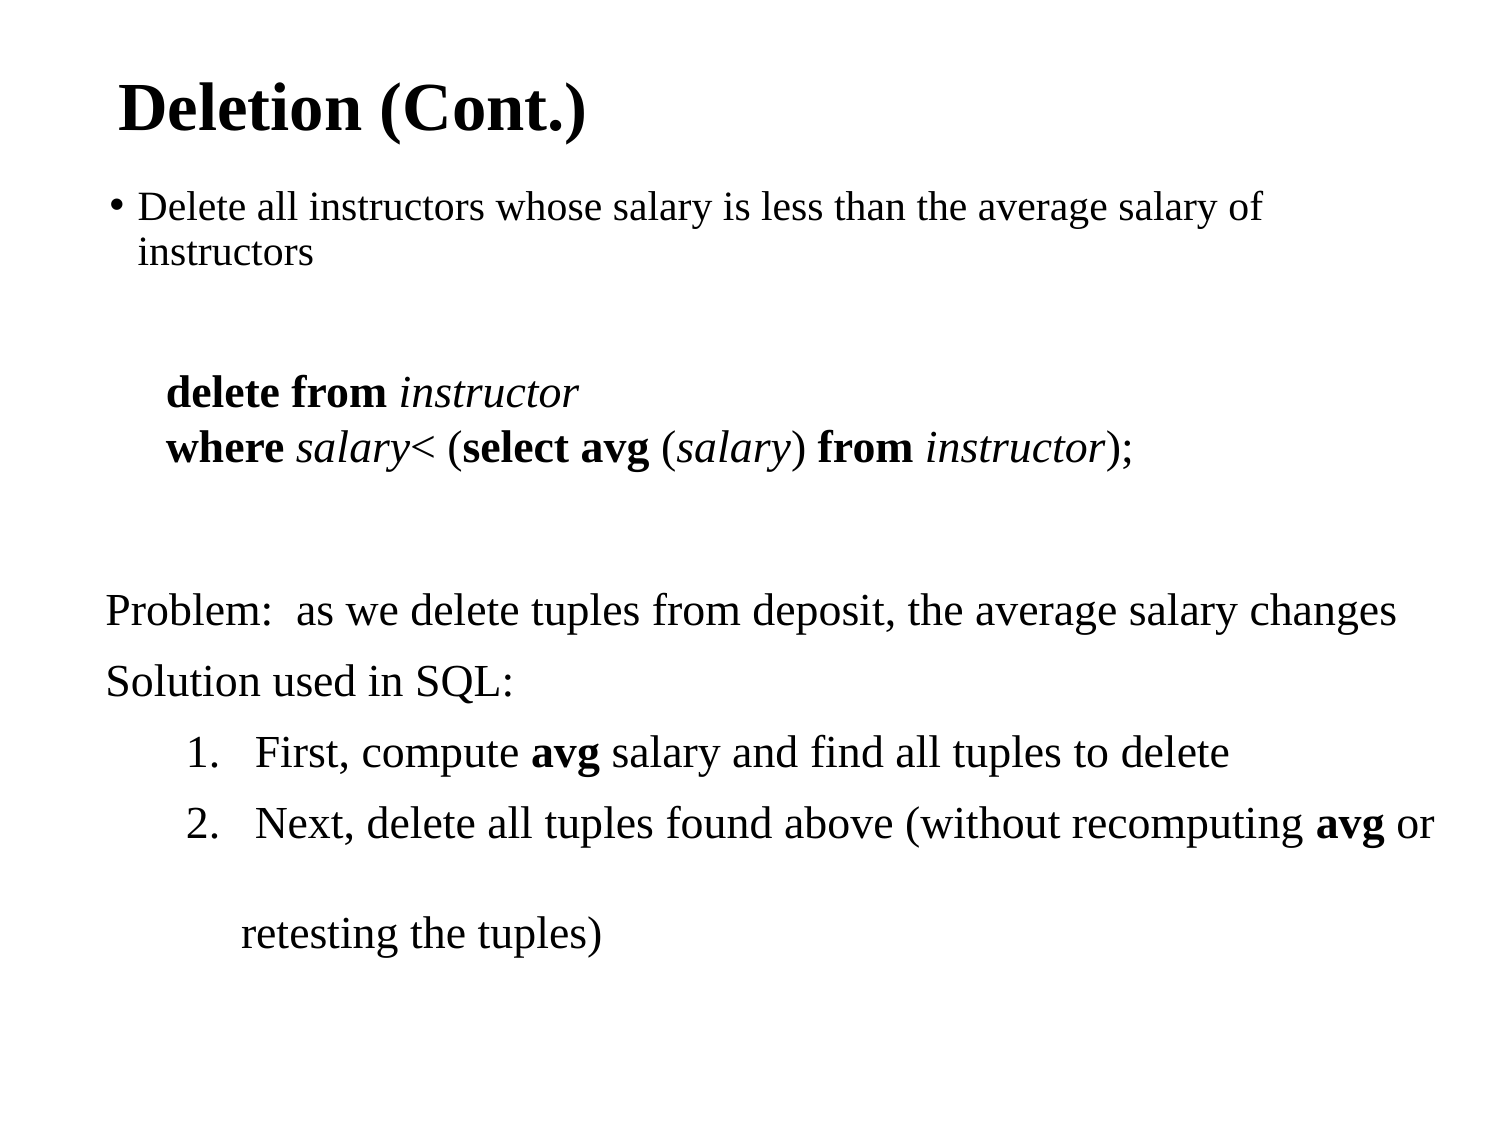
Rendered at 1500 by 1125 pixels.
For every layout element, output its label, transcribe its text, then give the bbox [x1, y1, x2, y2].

text_box Problem: as we delete tuples from deposit, the average salary changes Solution used in SQL: 1. First, compute avg salary and find all tuples to delete 2. Next, delete all tuples found above (without recomputing avg or retesting the tuples) [15, 572, 1482, 966]
list Delete all instructors whose salary is less than the average salary of instructors [94, 177, 1352, 386]
text_box delete from instructor where salary< (select avg (salary) from instructor); [151, 354, 1368, 480]
title Deletion (Cont.) [103, 59, 1397, 157]
